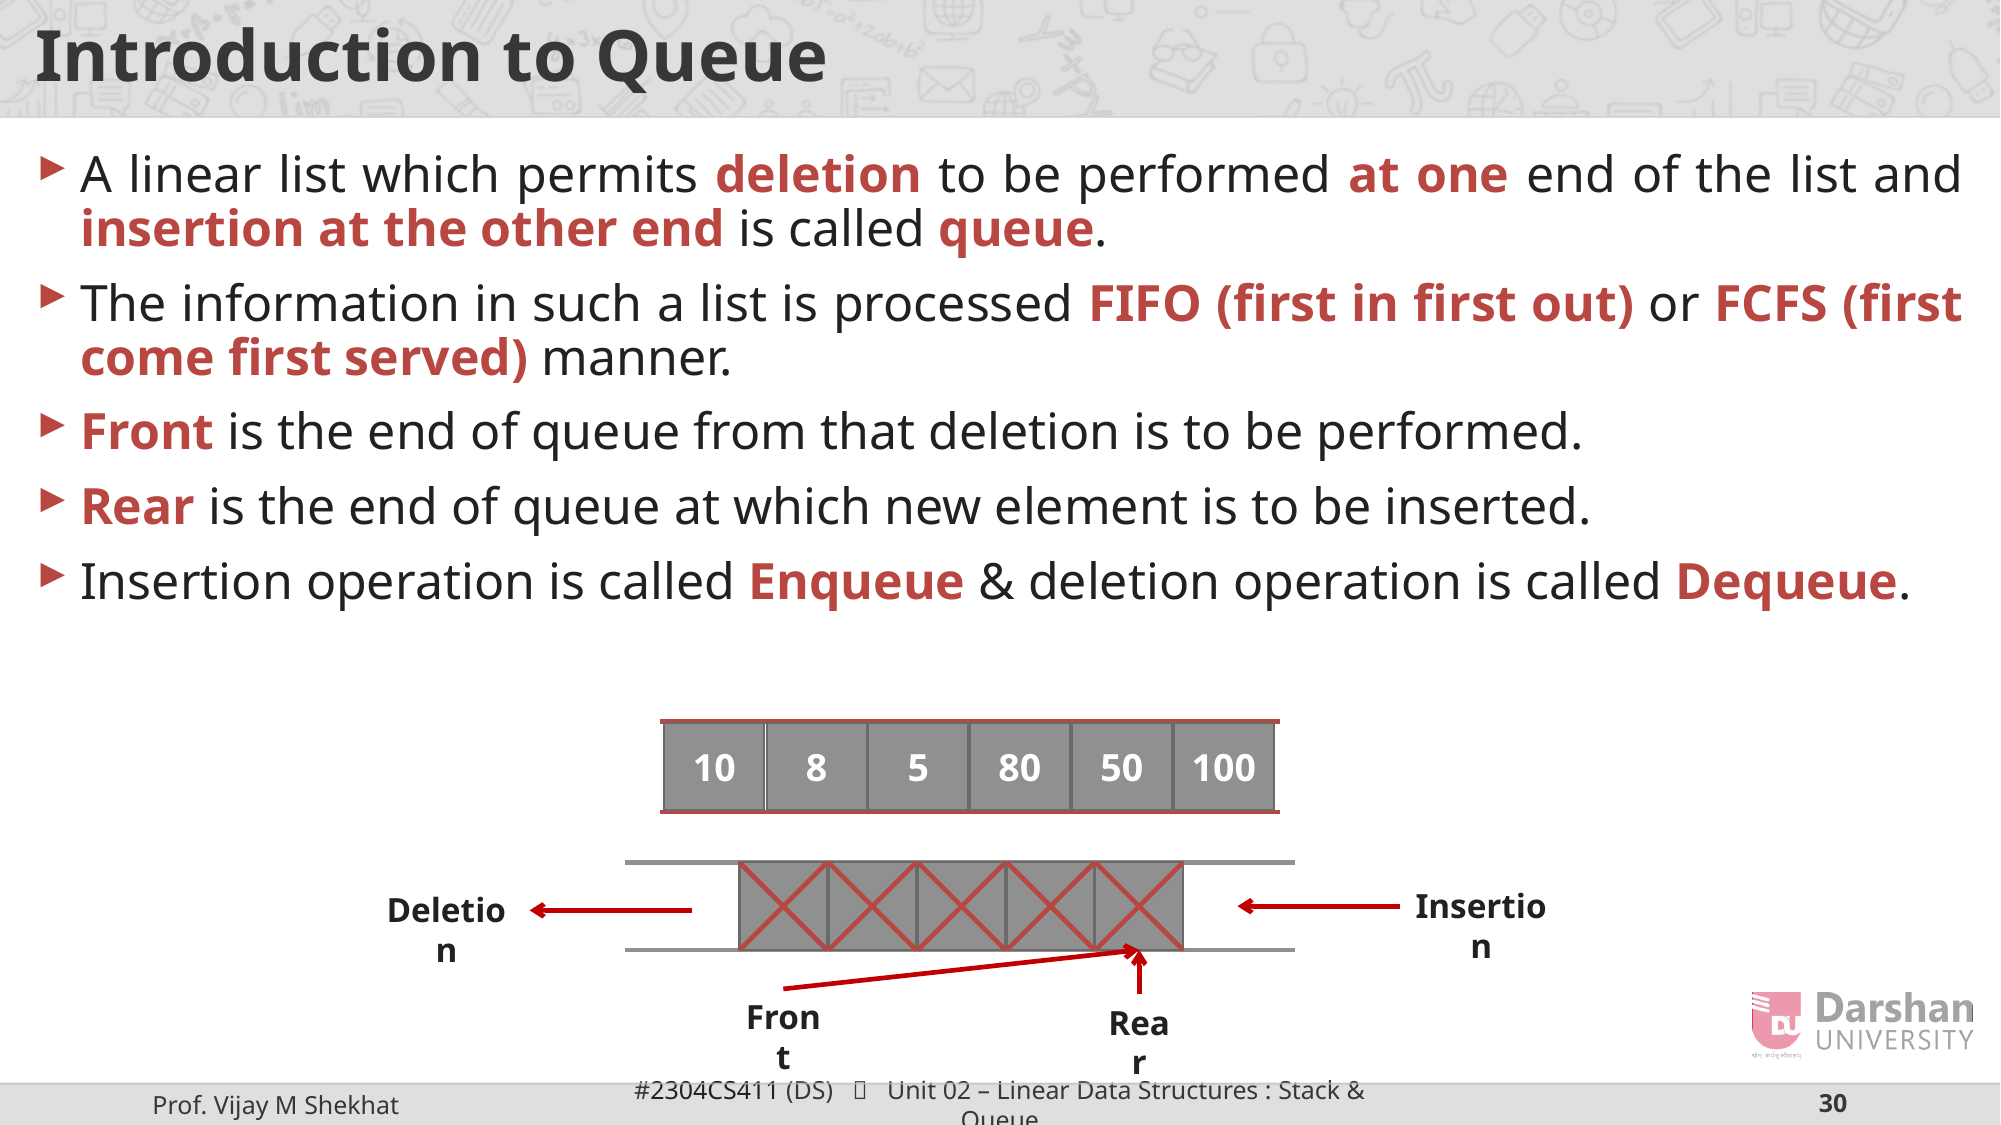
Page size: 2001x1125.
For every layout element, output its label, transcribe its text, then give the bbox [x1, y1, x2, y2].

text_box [726, 944, 840, 1045]
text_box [660, 721, 1281, 812]
title Introduction to Queue [0, 0, 2000, 117]
text_box Insertion [1399, 877, 1563, 973]
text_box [1088, 949, 1190, 1050]
list A linear list which permits deletion to be performed at one end of the list and insertion at the other end is called queue. The information in such a list is processed FIFO (first in first out) or FCFS (first come first served) manner. Front is the end of queue from that deletion is to be performed. Rear is the end of queue at which new element is to be inserted. Insertion operation is called Enqueue & deletion operation is called Dequeue. [21, 141, 1979, 1059]
text_box Deletion [365, 881, 528, 977]
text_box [624, 862, 1295, 950]
